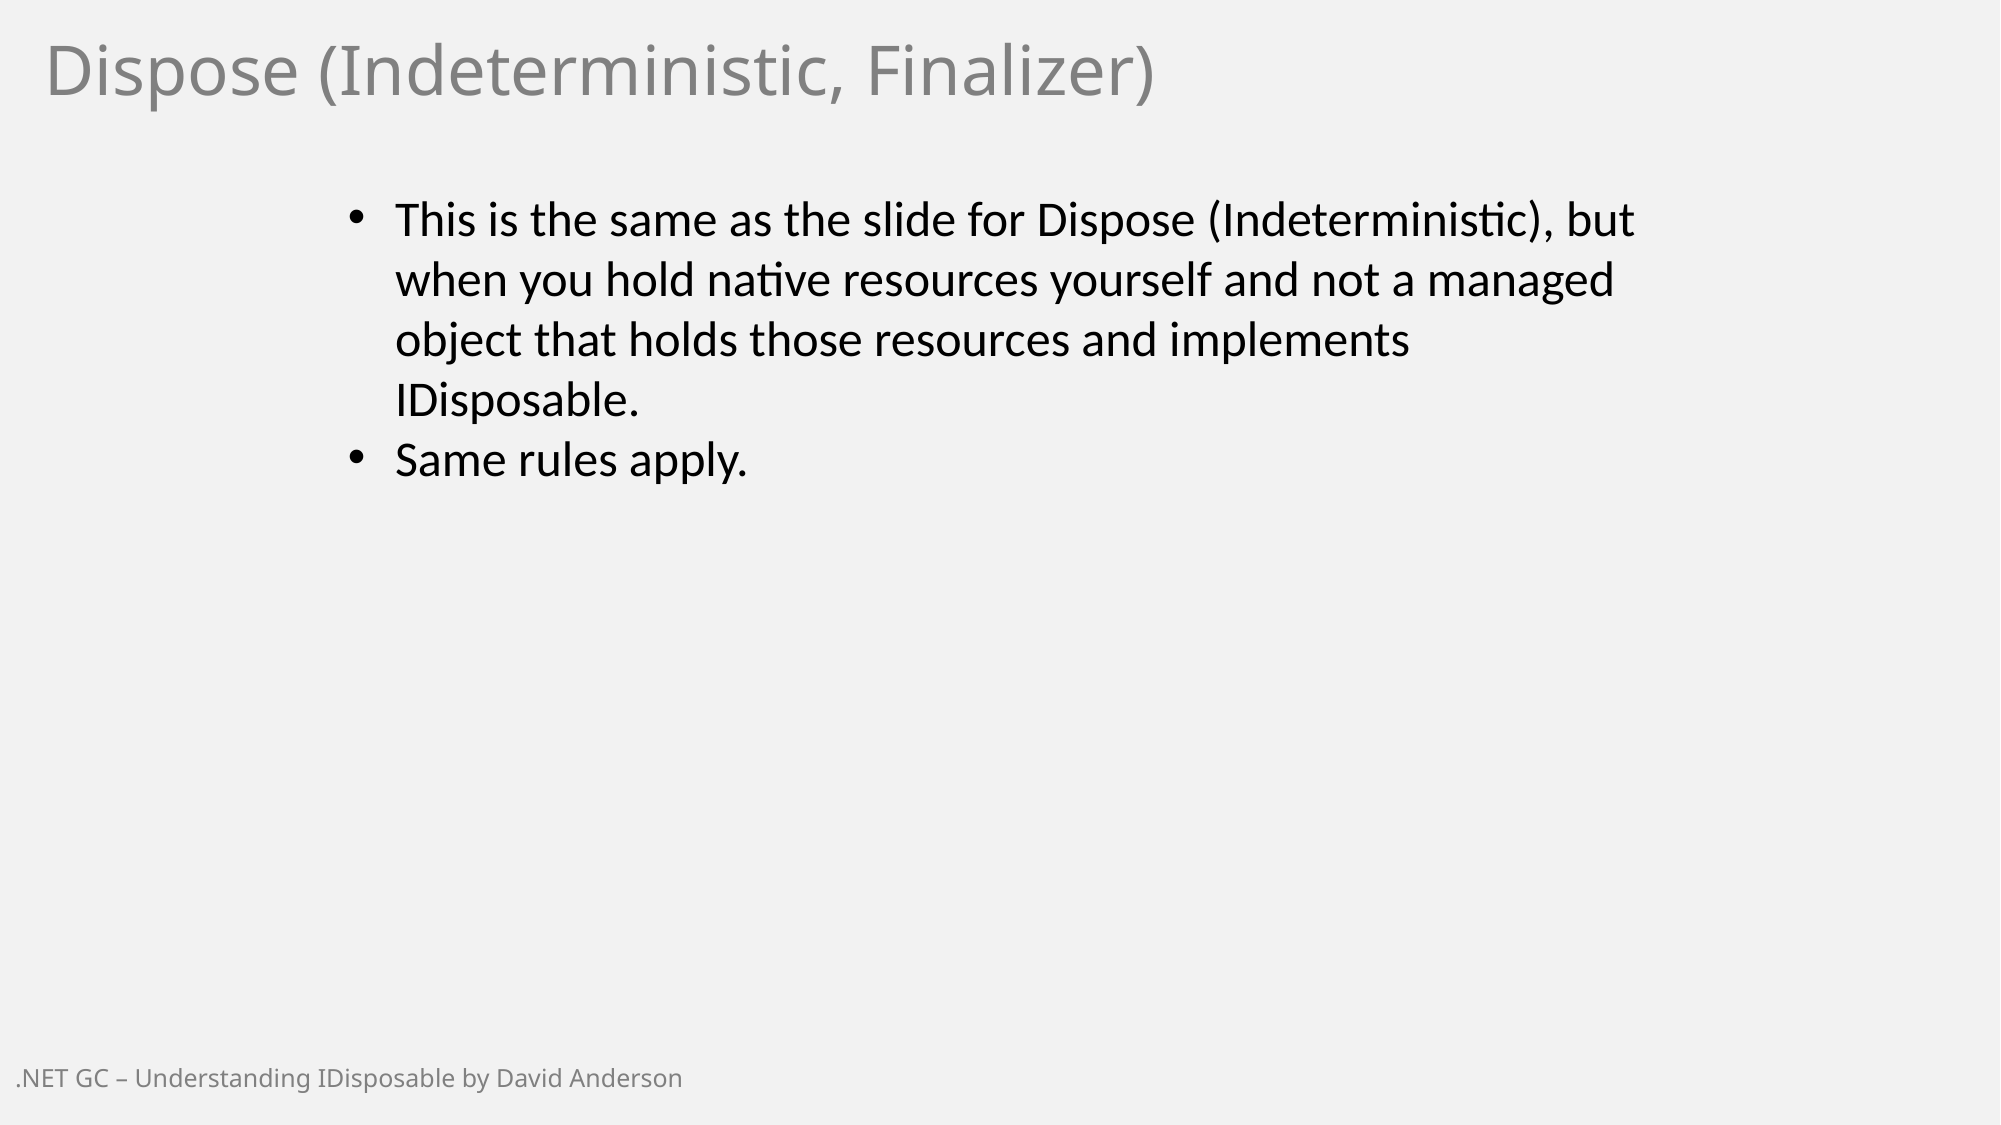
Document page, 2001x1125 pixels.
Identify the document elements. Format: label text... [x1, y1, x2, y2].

text_box .NET GC – Understanding IDisposable by David Anderson [0, 1033, 1949, 1125]
text_box This is the same as the slide for Dispose (Indeterministic), but when you hold native resources yourself and not a managed object that holds those resources and implements IDisposable. Same rules apply. [333, 179, 1667, 1007]
text_box Dispose (Indeterministic, Finalizer) [29, 26, 1979, 118]
